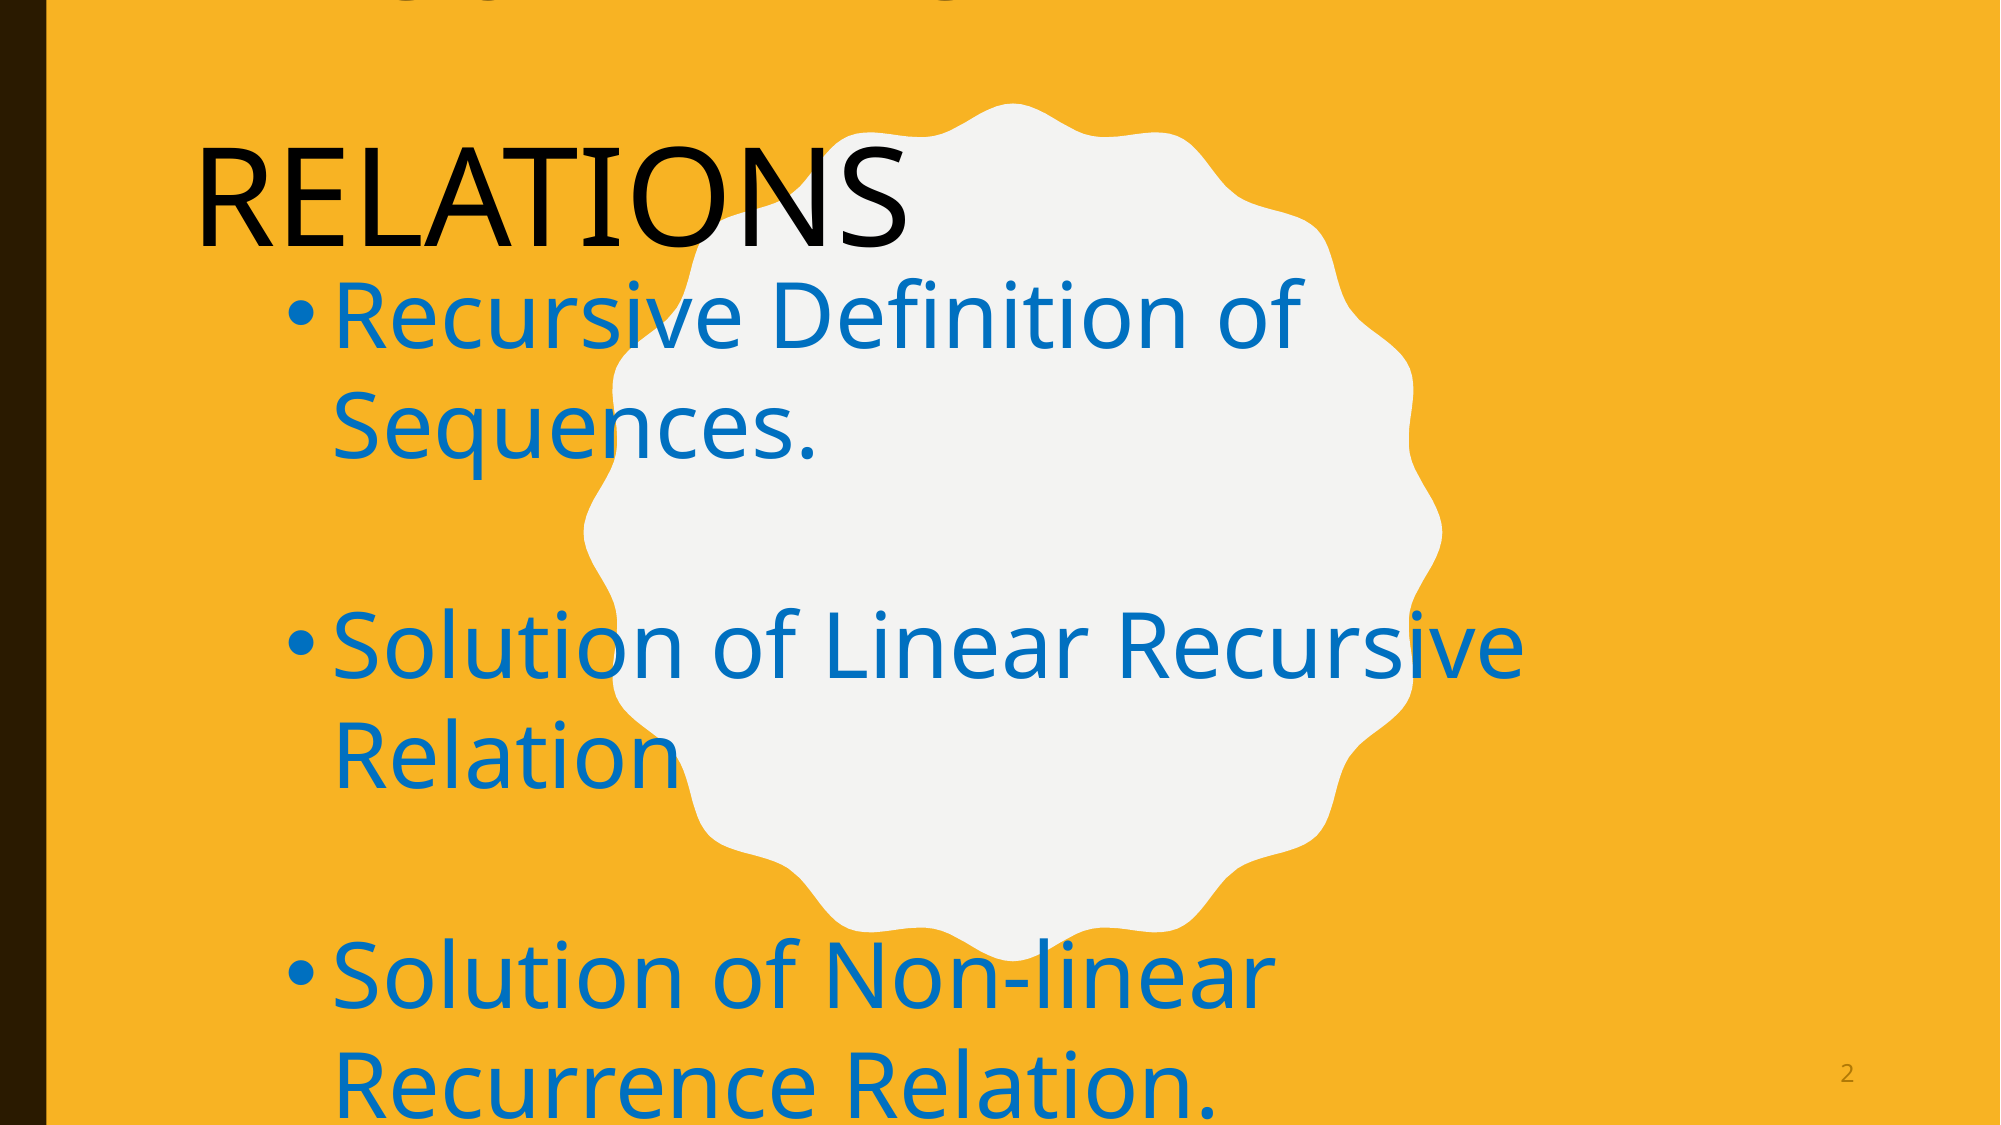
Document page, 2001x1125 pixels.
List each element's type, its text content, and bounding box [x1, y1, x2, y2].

text_box Recurrence relations [175, 0, 1809, 282]
slide_number 2 [1759, 1045, 1870, 1103]
text_box Recursive Definition of Sequences. Solution of Linear Recursive Relation Solution of Non-linear Recurrence Relation. [270, 249, 1759, 1125]
